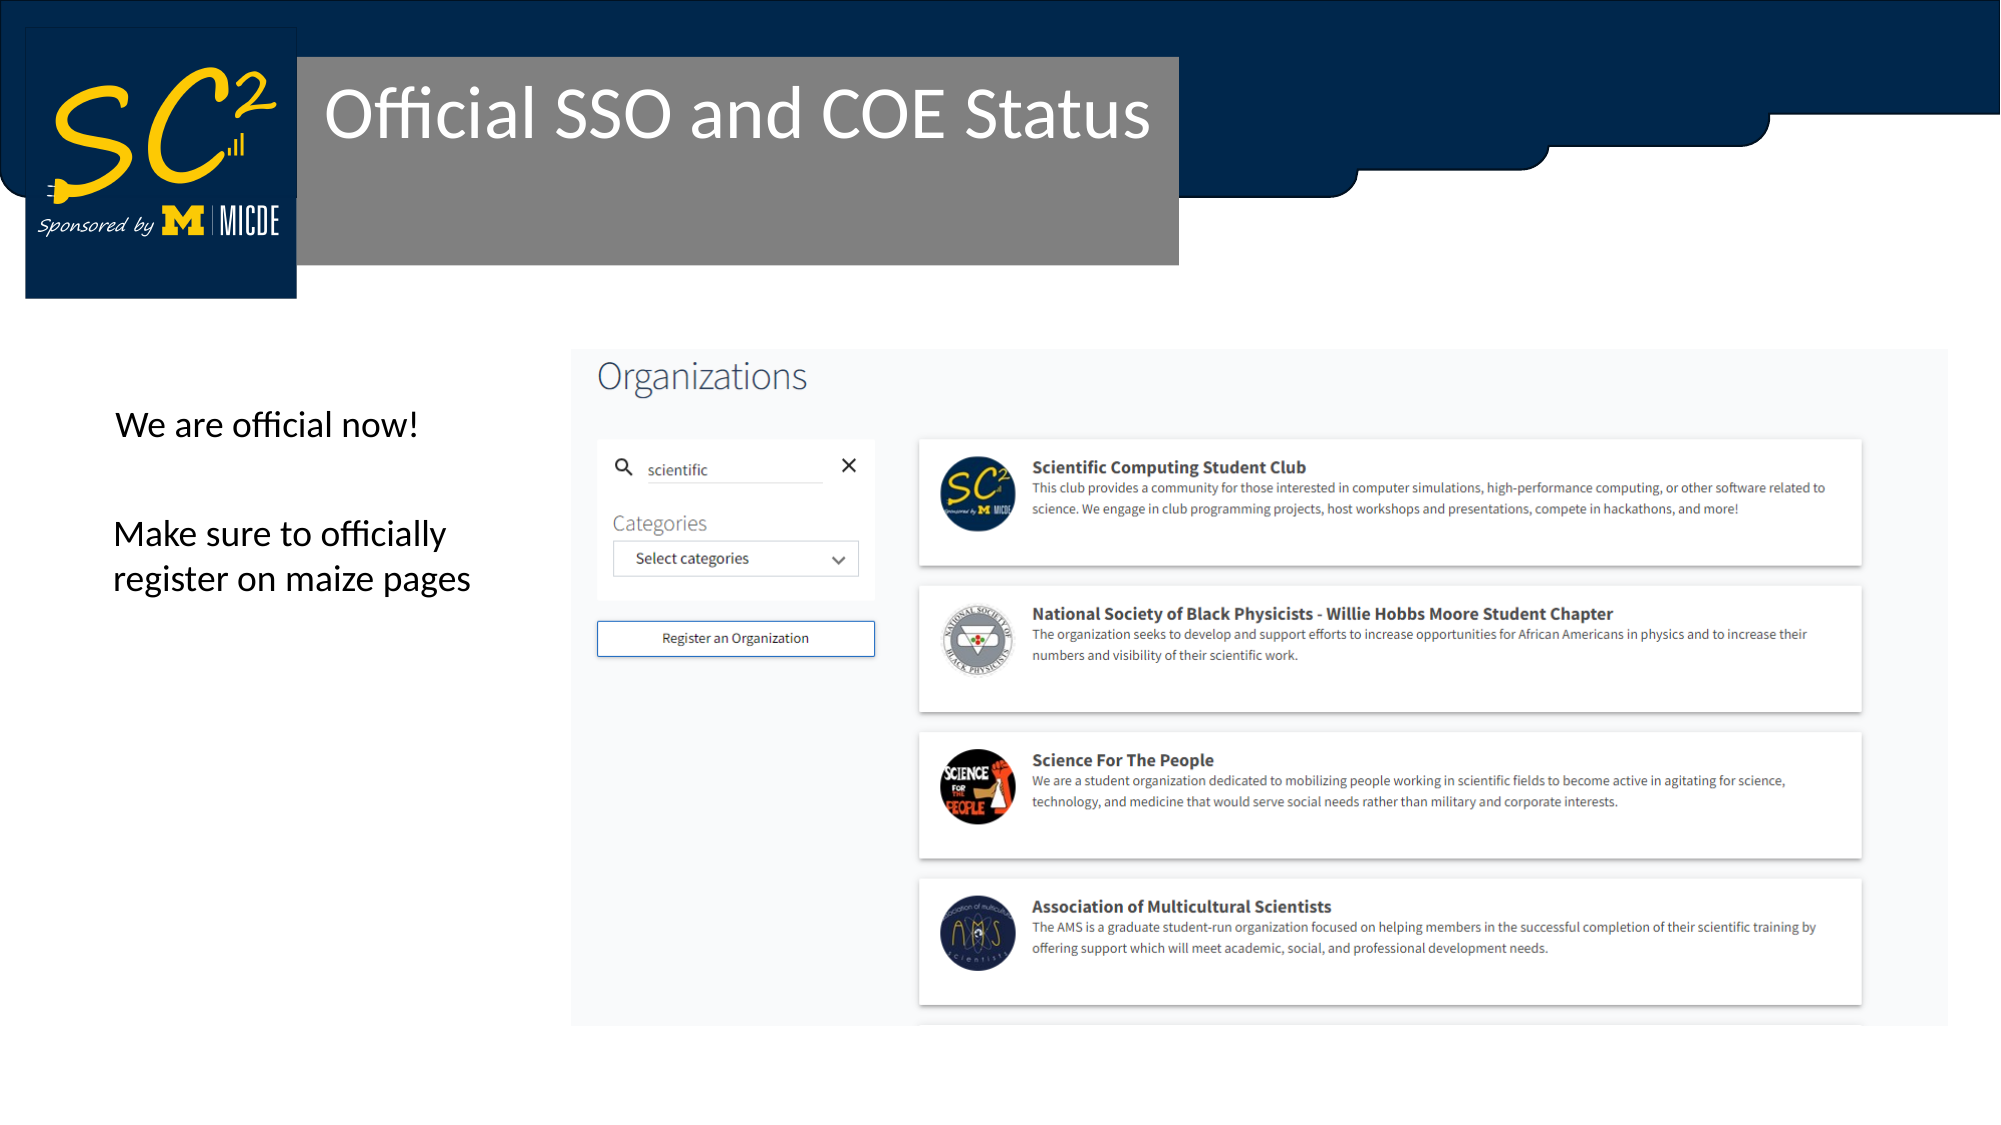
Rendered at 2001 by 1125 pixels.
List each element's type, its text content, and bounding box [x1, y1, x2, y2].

text_box Make sure to officially register on maize pages [98, 501, 521, 607]
text_box We are official now! [100, 392, 436, 453]
text_box [297, 56, 1180, 266]
picture [25, 27, 297, 299]
text_box Official SSO and COE Status [310, 56, 1168, 162]
text_box [0, 0, 2000, 198]
picture [571, 349, 1948, 1026]
